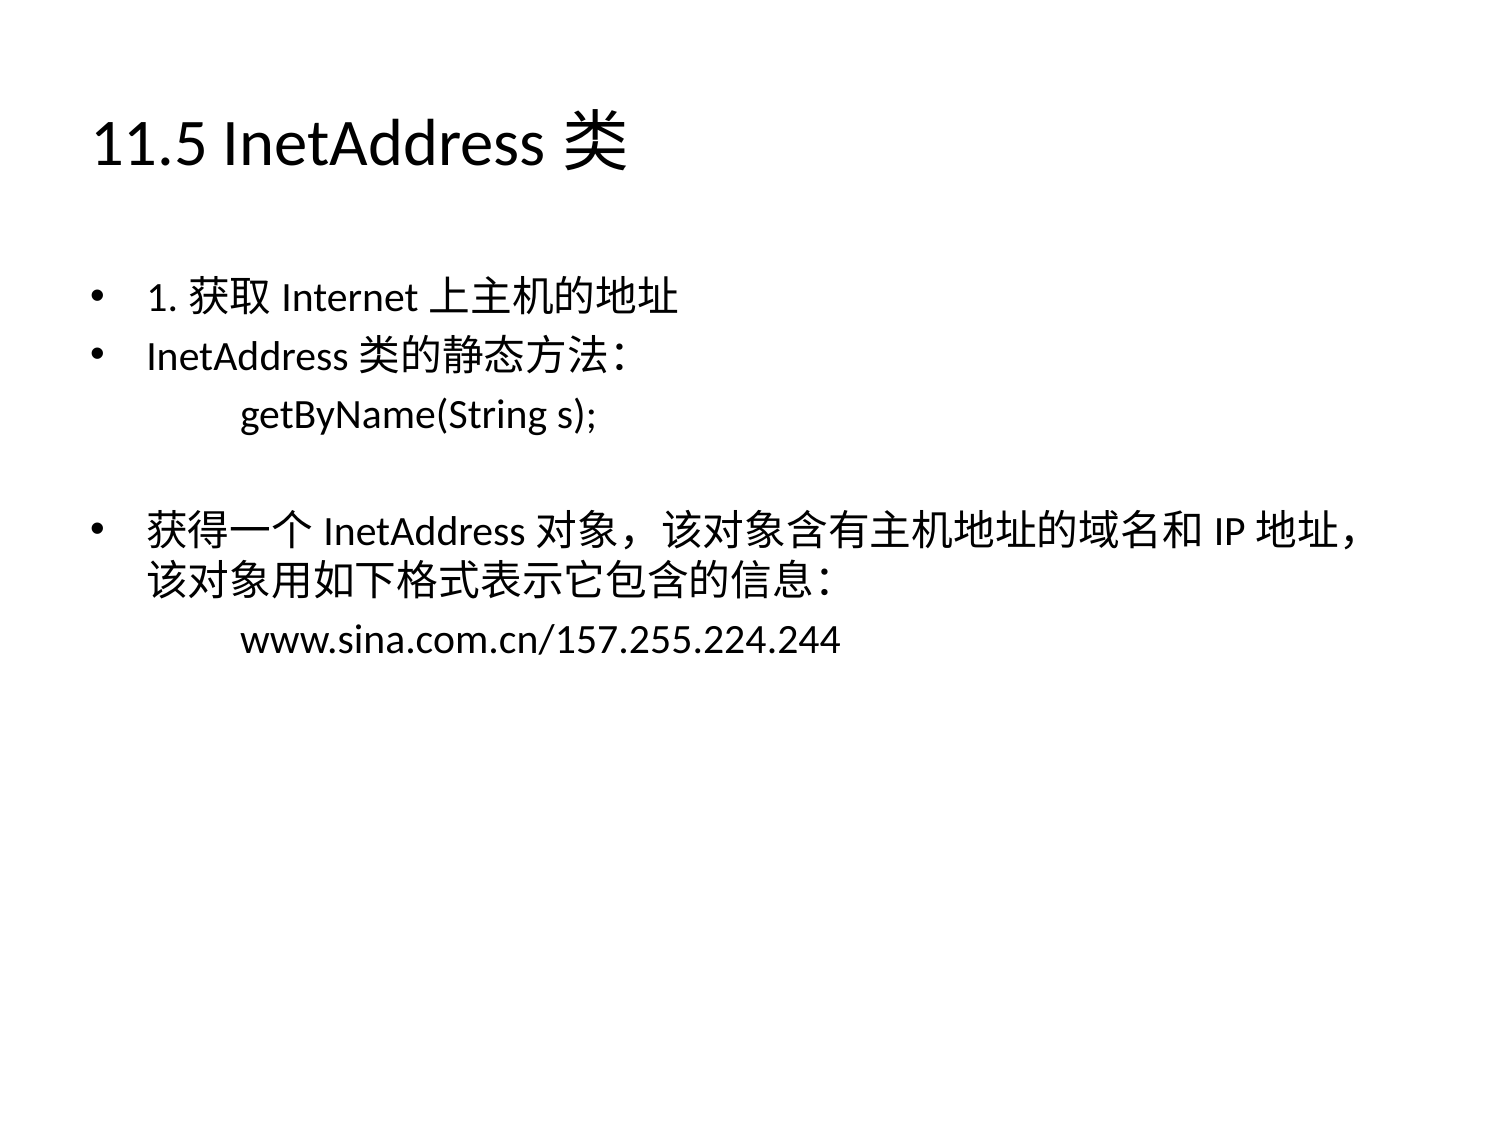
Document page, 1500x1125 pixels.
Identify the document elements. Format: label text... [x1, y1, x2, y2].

list 1.获取Internet上主机的地址 InetAddress类的静态方法： getByName(String s); 获得一个InetAddress对象，该对象含有主机地址的域名和IP地址，该对象用如下格式表示它包含的信息： www.sina.com.cn/157.255.224.244 [75, 262, 1425, 1005]
title 11.5 InetAddress类 [75, 45, 1425, 233]
